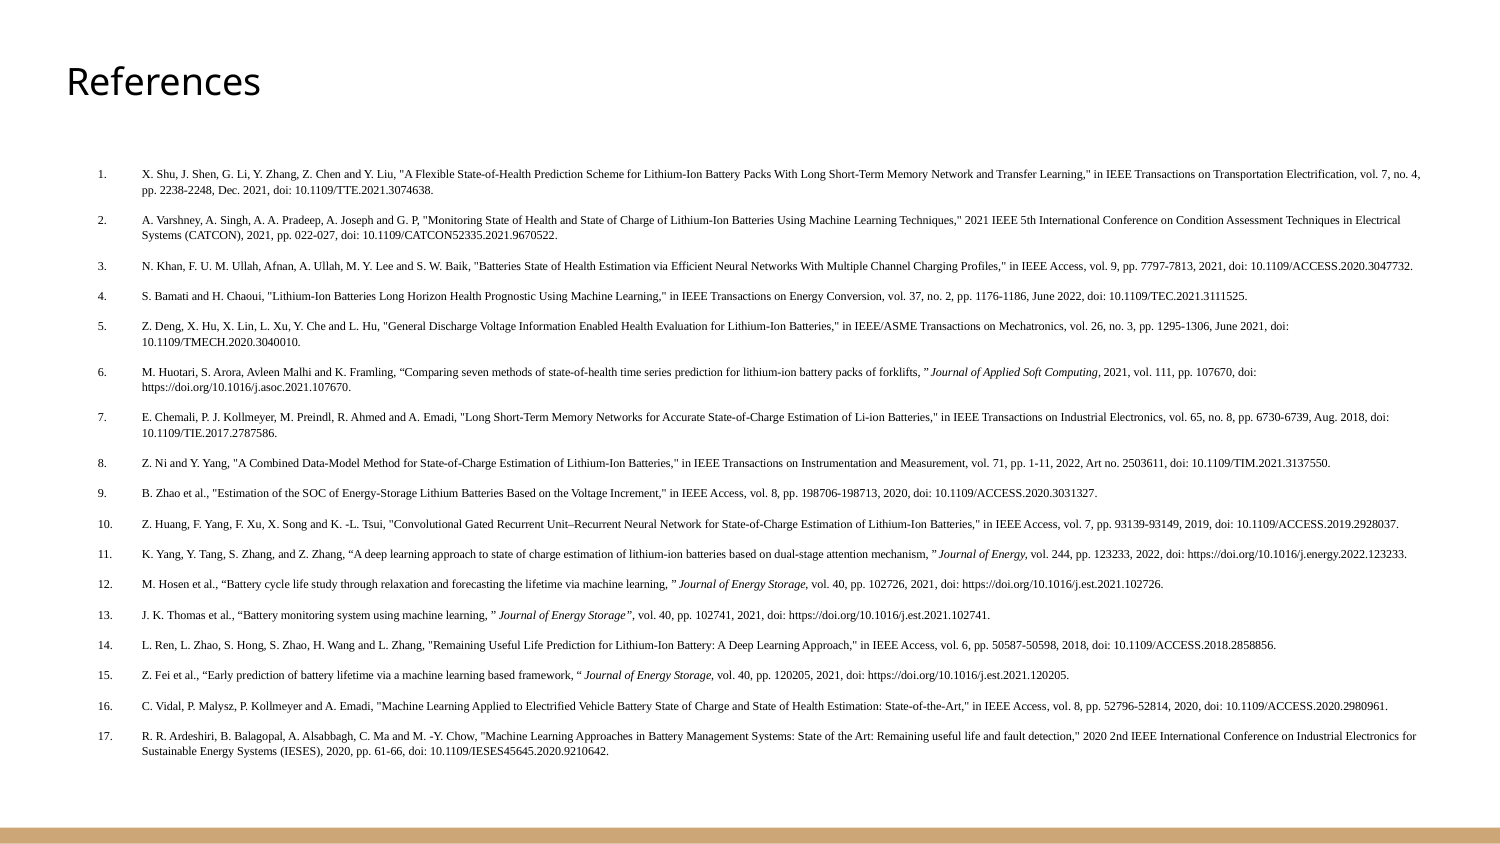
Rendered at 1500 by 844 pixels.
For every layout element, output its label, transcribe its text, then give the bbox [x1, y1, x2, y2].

title References [51, 40, 1449, 122]
list X. Shu, J. Shen, G. Li, Y. Zhang, Z. Chen and Y. Liu, "A Flexible State-of-Health Prediction Scheme for Lithium-Ion Battery Packs With Long Short-Term Memory Network and Transfer Learning," in IEEE Transactions on Transportation Electrification, vol. 7, no. 4, pp. 2238-2248, Dec. 2021, doi: 10.1109/TTE.2021.3074638. A. Varshney, A. Singh, A. A. Pradeep, A. Joseph and G. P, "Monitoring State of Health and State of Charge of Lithium-Ion Batteries Using Machine Learning Techniques," 2021 IEEE 5th International Conference on Condition Assessment Techniques in Electrical Systems (CATCON), 2021, pp. 022-027, doi: 10.1109/CATCON52335.2021.9670522. N. Khan, F. U. M. Ullah, Afnan, A. Ullah, M. Y. Lee and S. W. Baik, "Batteries State of Health Estimation via Efficient Neural Networks With Multiple Channel Charging Profiles," in IEEE Access, vol. 9, pp. 7797-7813, 2021, doi: 10.1109/ACCESS.2020.3047732. S. Bamati and H. Chaoui, "Lithium-Ion Batteries Long Horizon Health Prognostic Using Machine Learning," in IEEE Transactions on Energy Conversion, vol. 37, no. 2, pp. 1176-1186, June 2022, doi: 10.1109/TEC.2021.3111525. Z. Deng, X. Hu, X. Lin, L. Xu, Y. Che and L. Hu, "General Discharge Voltage Information Enabled Health Evaluation for Lithium-Ion Batteries," in IEEE/ASME Transactions on Mechatronics, vol. 26, no. 3, pp. 1295-1306, June 2021, doi: 10.1109/TMECH.2020.3040010. M. Huotari, S. Arora, Avleen Malhi and K. Framling, “Comparing seven methods of state-of-health time series prediction for lithium-ion battery packs of forklifts, ” Journal of Applied Soft Computing, 2021, vol. 111, pp. 107670, doi: https://doi.org/10.1016/j.asoc.2021.107670. E. Chemali, P. J. Kollmeyer, M. Preindl, R. Ahmed and A. Emadi, "Long Short-Term Memory Networks for Accurate State-of-Charge Estimation of Li-ion Batteries," in IEEE Transactions on Industrial Electronics, vol. 65, no. 8, pp. 6730-6739, Aug. 2018, doi: 10.1109/TIE.2017.2787586. Z. Ni and Y. Yang, "A Combined Data-Model Method for State-of-Charge Estimation of Lithium-Ion Batteries," in IEEE Transactions on Instrumentation and Measurement, vol. 71, pp. 1-11, 2022, Art no. 2503611, doi: 10.1109/TIM.2021.3137550. B. Zhao et al., "Estimation of the SOC of Energy-Storage Lithium Batteries Based on the Voltage Increment," in IEEE Access, vol. 8, pp. 198706-198713, 2020, doi: 10.1109/ACCESS.2020.3031327. Z. Huang, F. Yang, F. Xu, X. Song and K. -L. Tsui, "Convolutional Gated Recurrent Unit–Recurrent Neural Network for State-of-Charge Estimation of Lithium-Ion Batteries," in IEEE Access, vol. 7, pp. 93139-93149, 2019, doi: 10.1109/ACCESS.2019.2928037. K. Yang, Y. Tang, S. Zhang, and Z. Zhang, “A deep learning approach to state of charge estimation of lithium-ion batteries based on dual-stage attention mechanism, ” Journal of Energy, vol. 244, pp. 123233, 2022, doi: https://doi.org/10.1016/j.energy.2022.123233. M. Hosen et al., “Battery cycle life study through relaxation and forecasting the lifetime via machine learning, ” Journal of Energy Storage, vol. 40, pp. 102726, 2021, doi: https://doi.org/10.1016/j.est.2021.102726. J. K. Thomas et al., “Battery monitoring system using machine learning, ” Journal of Energy Storage”, vol. 40, pp. 102741, 2021, doi: https://doi.org/10.1016/j.est.2021.102741. L. Ren, L. Zhao, S. Hong, S. Zhao, H. Wang and L. Zhang, "Remaining Useful Life Prediction for Lithium-Ion Battery: A Deep Learning Approach," in IEEE Access, vol. 6, pp. 50587-50598, 2018, doi: 10.1109/ACCESS.2018.2858856. Z. Fei et al., “Early prediction of battery lifetime via a machine learning based framework, “ Journal of Energy Storage, vol. 40, pp. 120205, 2021, doi: https://doi.org/10.1016/j.est.2021.120205. C. Vidal, P. Malysz, P. Kollmeyer and A. Emadi, "Machine Learning Applied to Electrified Vehicle Battery State of Charge and State of Health Estimation: State-of-the-Art," in IEEE Access, vol. 8, pp. 52796-52814, 2020, doi: 10.1109/ACCESS.2020.2980961. R. R. Ardeshiri, B. Balagopal, A. Alsabbagh, C. Ma and M. -Y. Chow, "Machine Learning Approaches in Battery Management Systems: State of the Art: Remaining useful life and fault detection," 2020 2nd IEEE International Conference on Industrial Electronics for Sustainable Energy Systems (IESES), 2020, pp. 61-66, doi: 10.1109/IESES45645.2020.9210642. [51, 151, 1449, 826]
